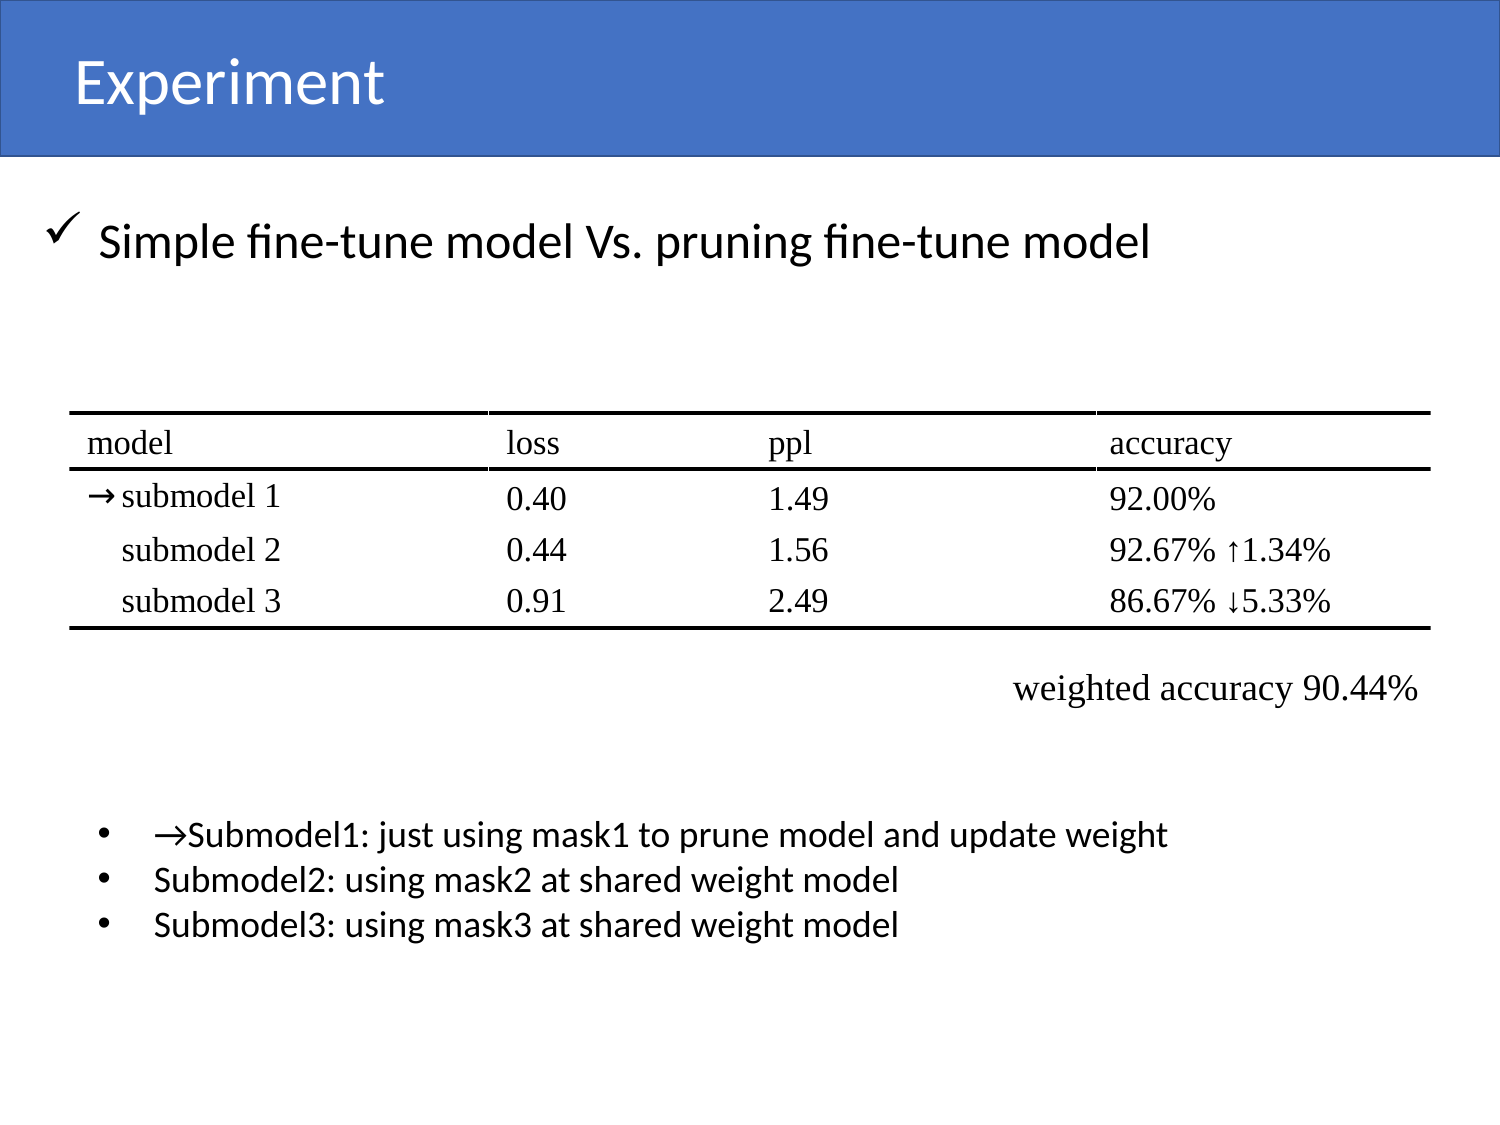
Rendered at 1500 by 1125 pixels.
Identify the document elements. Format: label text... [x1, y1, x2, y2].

text_box Simple fine-tune model Vs. pruning fine-tune model [27, 201, 1167, 277]
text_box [69, 410, 1431, 683]
text_box weighted accuracy 90.44% [385, 655, 1470, 716]
text_box [0, 0, 1500, 157]
text_box →Submodel1: just using mask1 to prune model and update weight Submodel2: using mask2 at shared weight model Submodel3: using mask3 at shared weight model [82, 802, 1399, 953]
text_box Experiment [59, 30, 401, 125]
